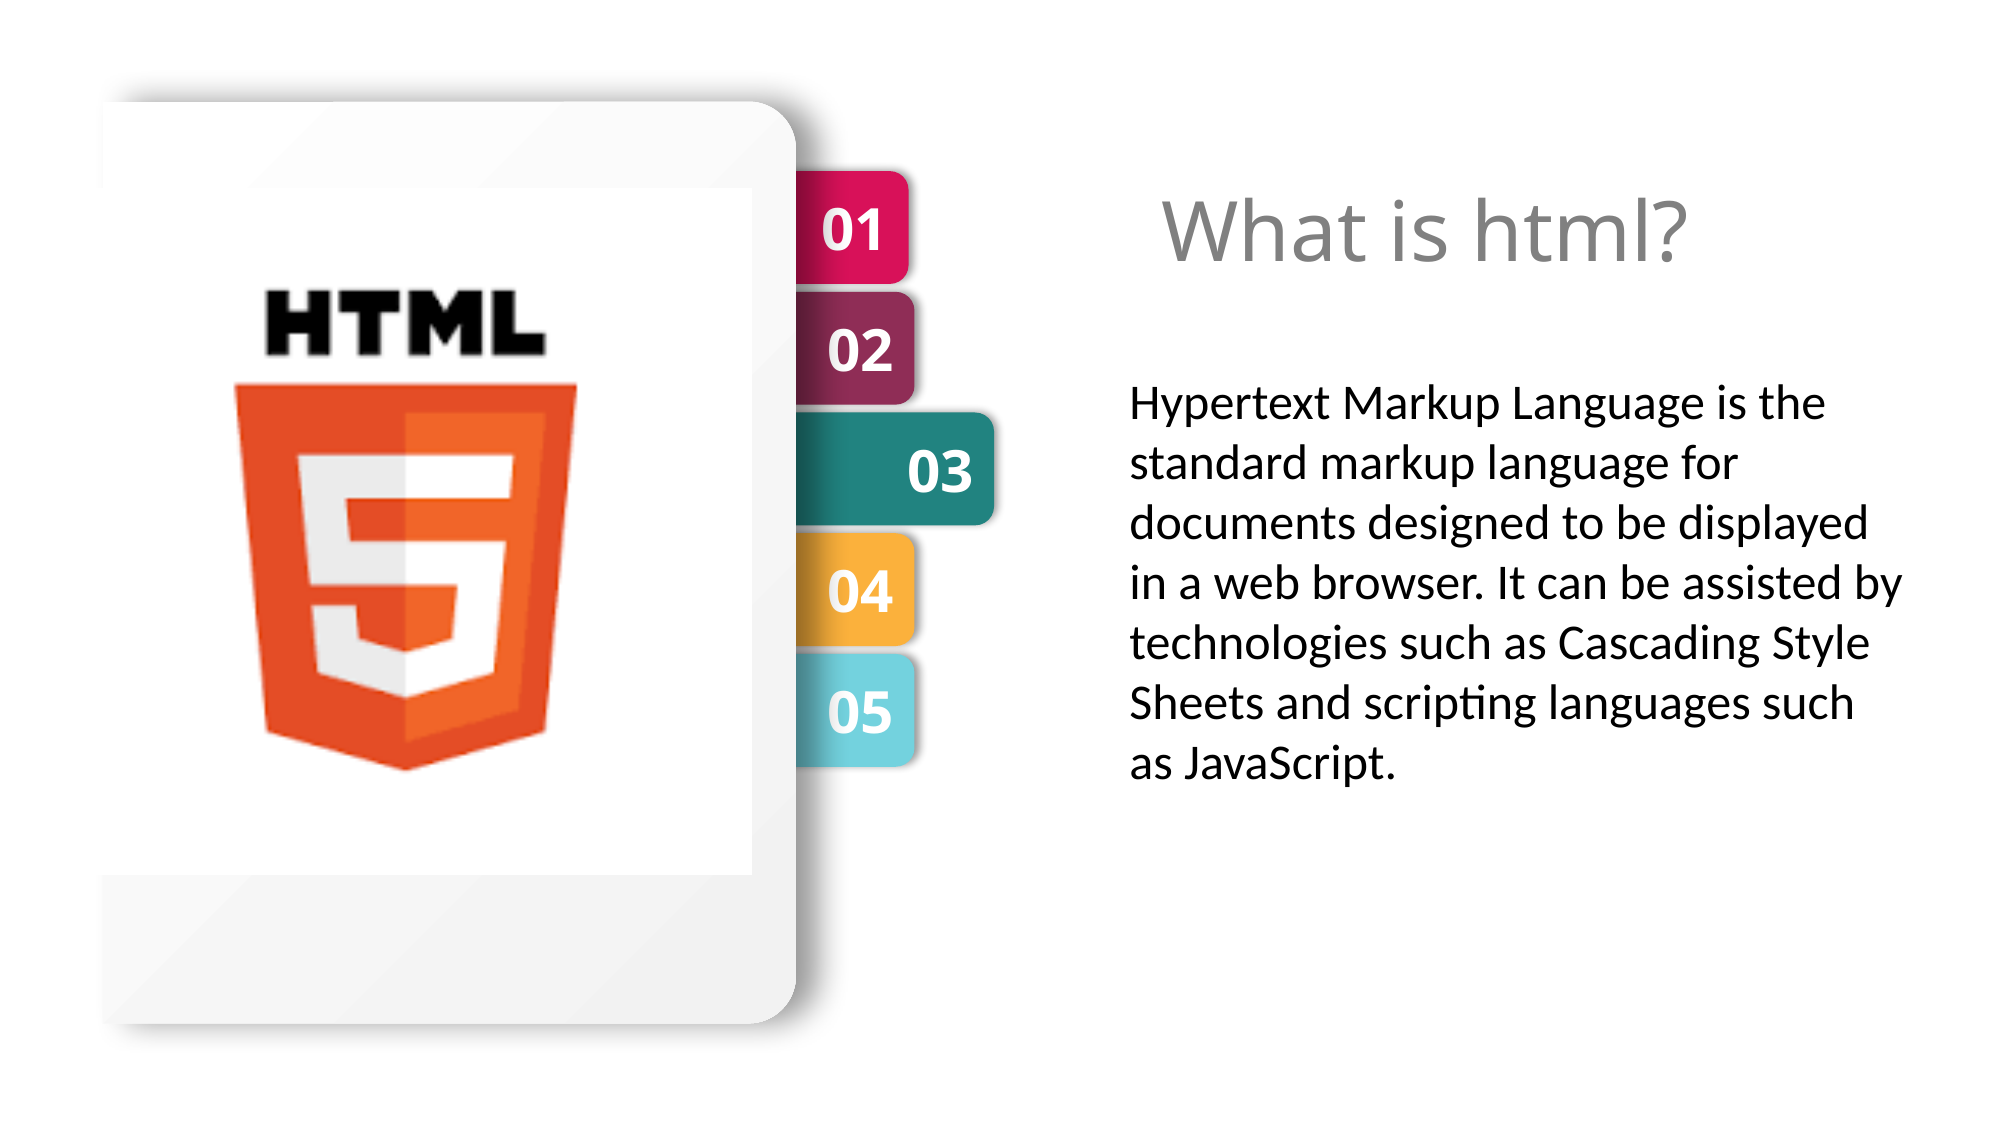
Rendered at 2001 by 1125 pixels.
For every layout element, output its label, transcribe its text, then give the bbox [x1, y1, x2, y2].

text_box 04 [844, 532, 916, 648]
text_box 05 [844, 653, 916, 768]
text_box Hypertext Markup Language is the standard markup language for documents designed to be displayed in a web browser. It can be assisted by technologies such as Cascading Style Sheets and scripting languages such as JavaScript. [1114, 362, 1925, 797]
picture [64, 188, 752, 875]
text_box What is html? [1146, 171, 1773, 286]
text_box 02 [844, 290, 916, 406]
text_box 01 [844, 170, 910, 285]
text_box [101, 100, 797, 1025]
text_box 03 [844, 411, 996, 527]
